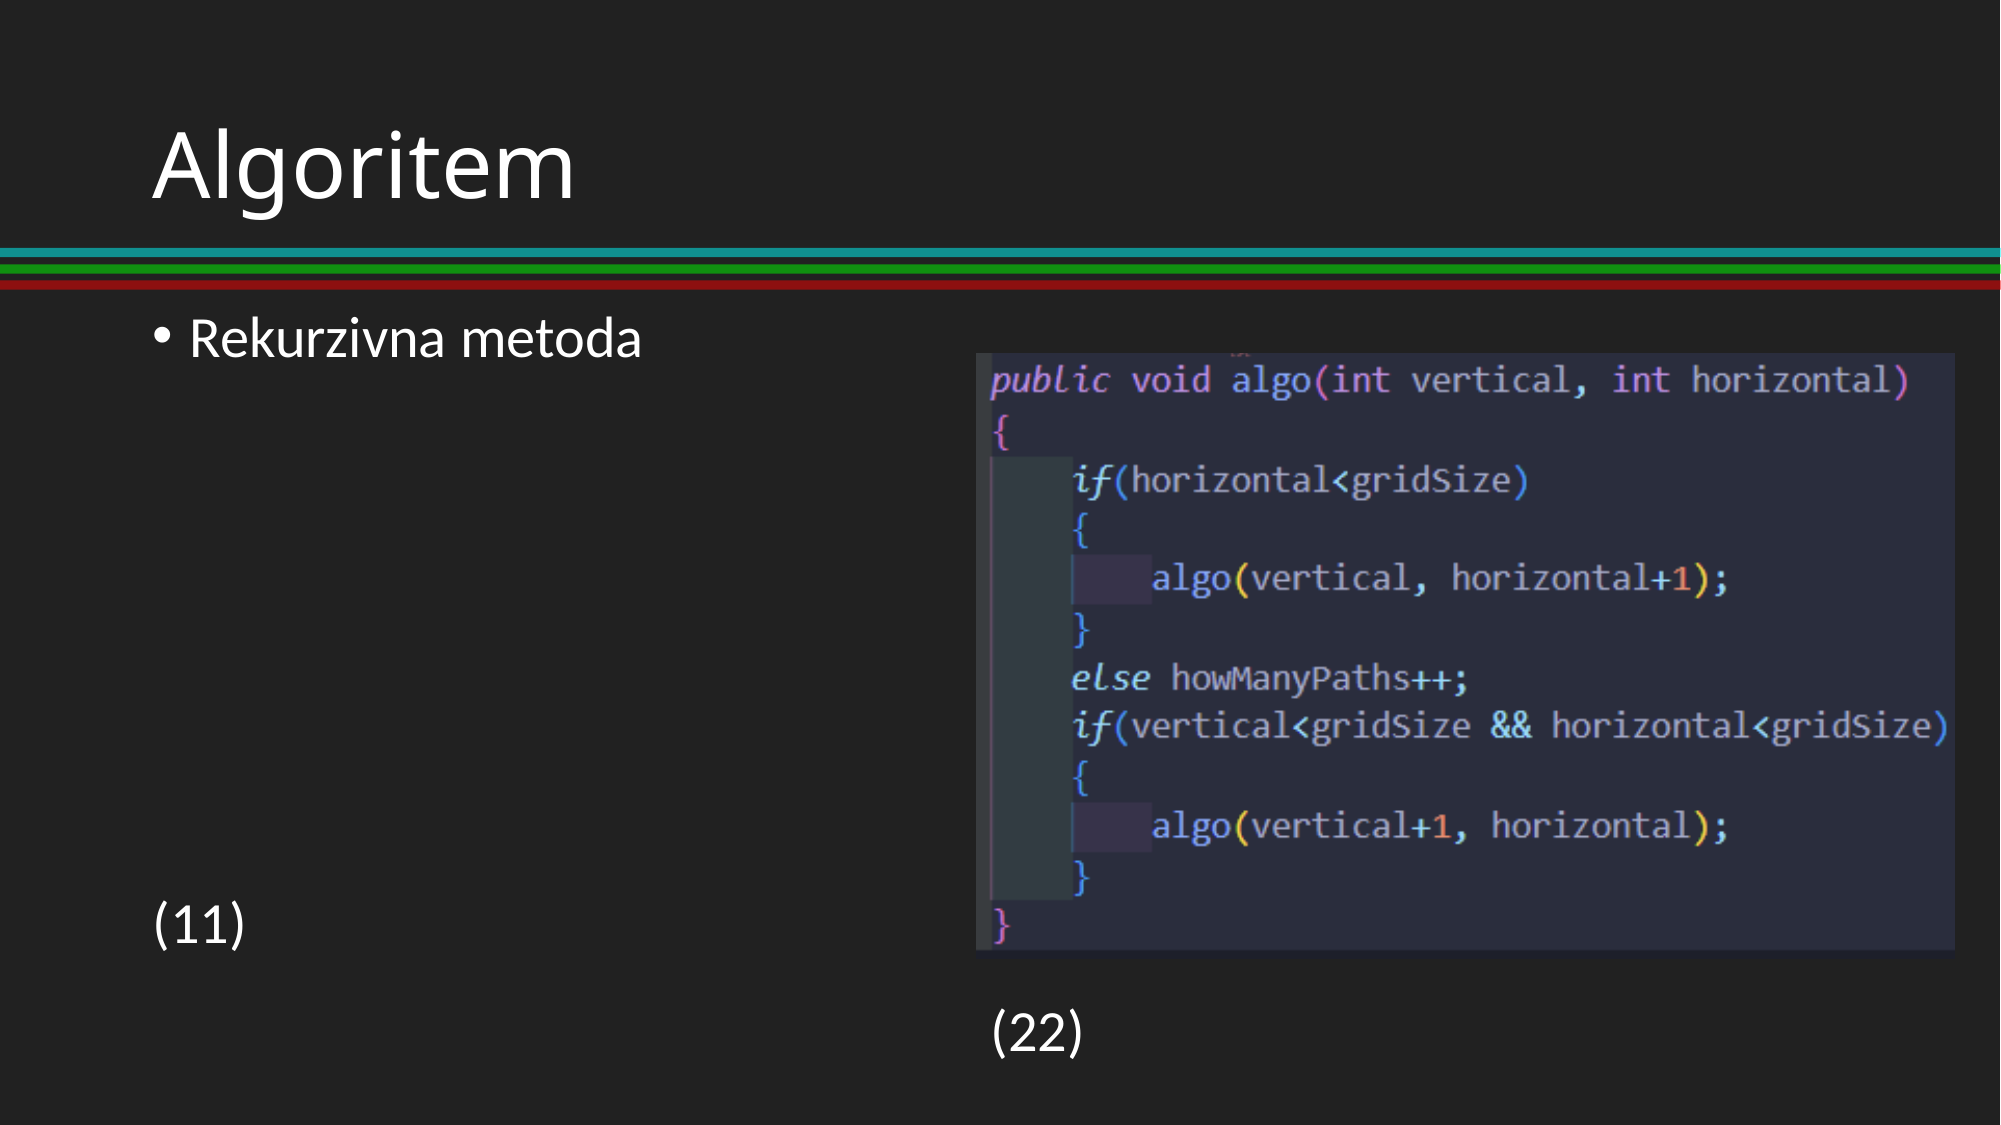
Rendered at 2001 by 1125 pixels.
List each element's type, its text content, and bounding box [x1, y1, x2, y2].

picture [976, 353, 1955, 959]
title Algoritem [137, 59, 1863, 278]
text_box (22) [976, 985, 1152, 1071]
list Rekurzivna metoda (11) [137, 299, 1863, 1014]
